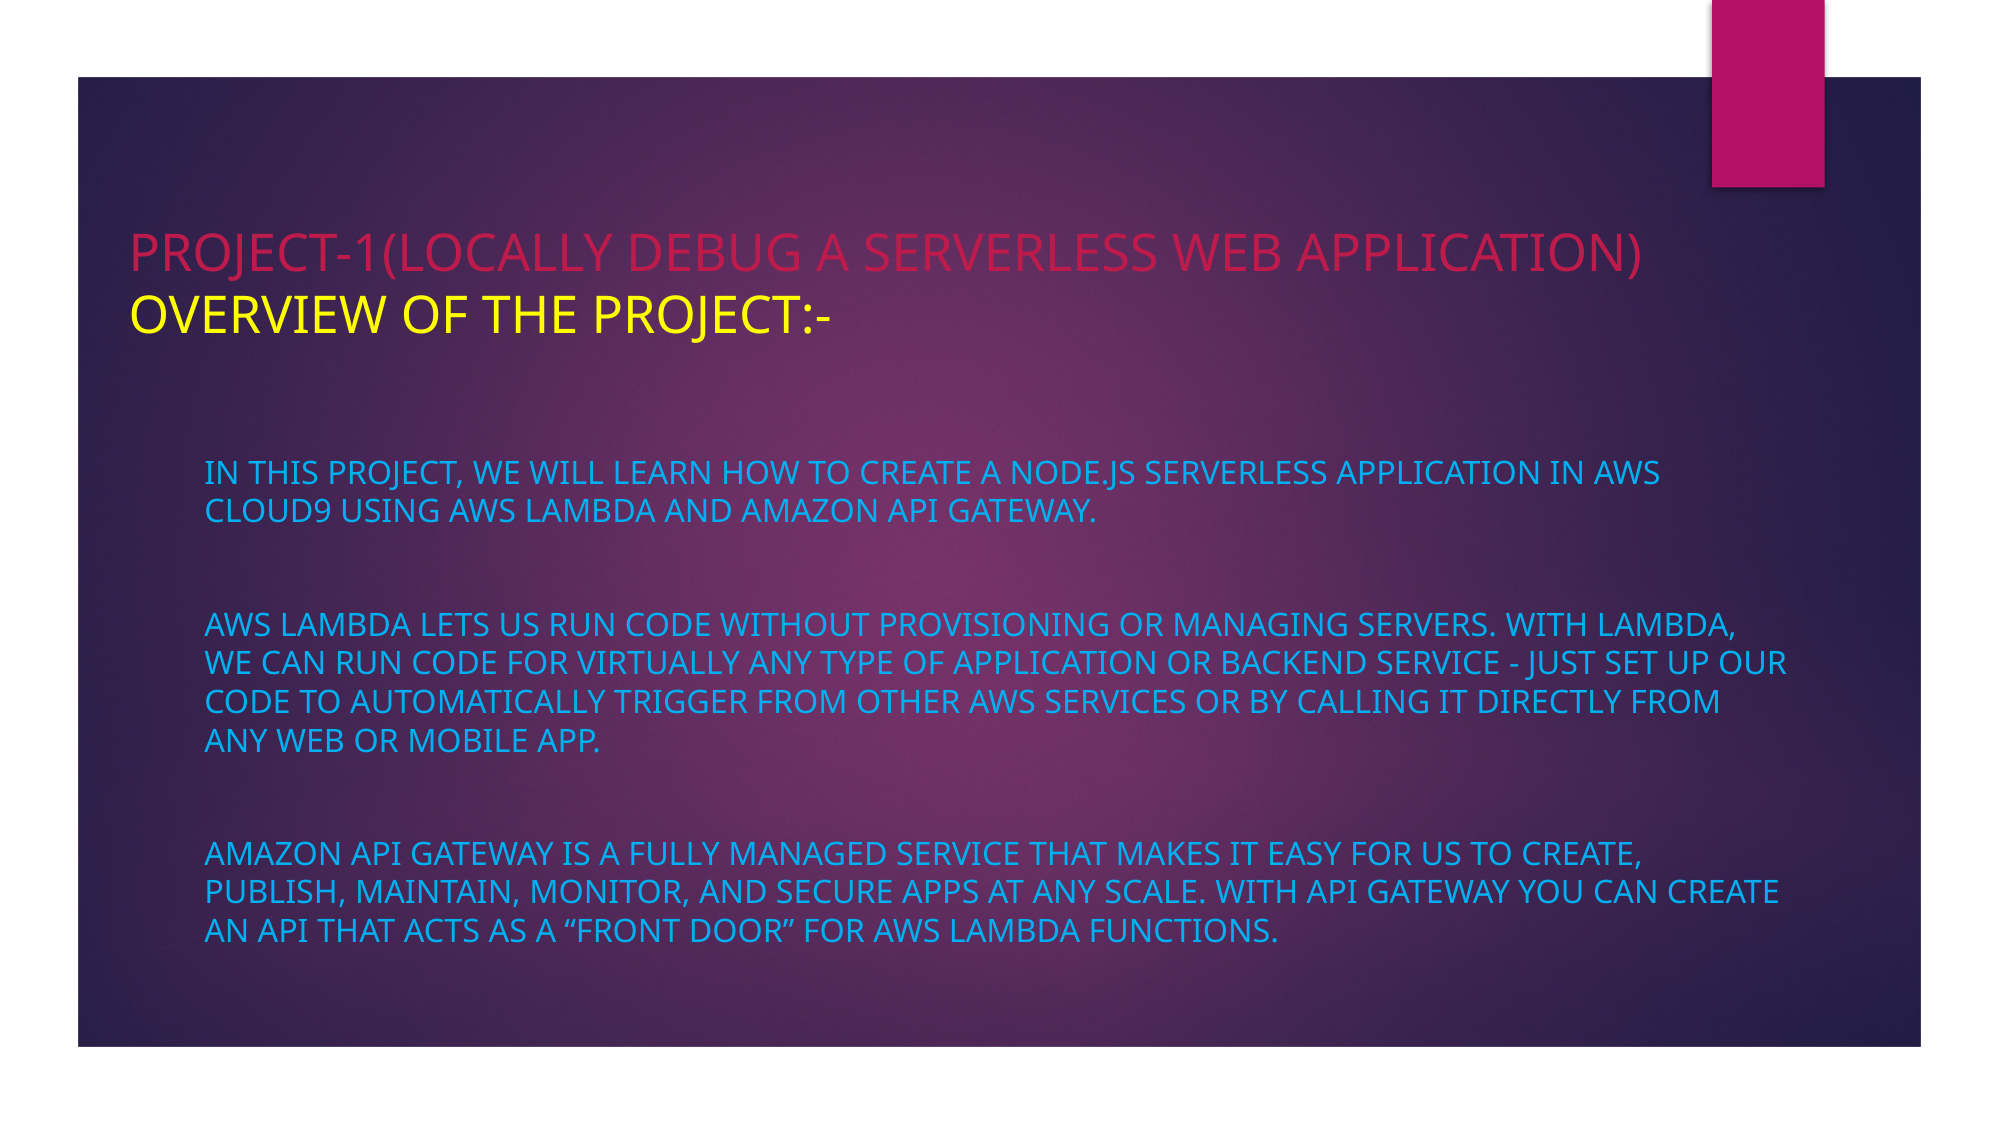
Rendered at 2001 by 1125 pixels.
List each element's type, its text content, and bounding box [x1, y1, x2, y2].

title PROJECT-1(LOCALLY DEBUG A SERVERLESS WEB APPLICATION) OVERVIEW OF THE PROJECT:- [113, 110, 1756, 352]
subtitle In this project, we will learn how to create a Node.js serverless application in AWS Cloud9 using AWS Lambda and Amazon API Gateway. AWS Lambda lets us run code without provisioning or managing servers. With Lambda, we can run code for virtually any type of application or backend service - just set up our code to automatically trigger from other AWS services or by calling it directly from any web or mobile app. Amazon API Gateway is a fully managed service that makes it easy for us to create, publish, maintain, monitor, and secure APps at any scale. With API Gateway you can create an API that acts as a “front door” for AWS Lambda functions. [189, 444, 1805, 961]
